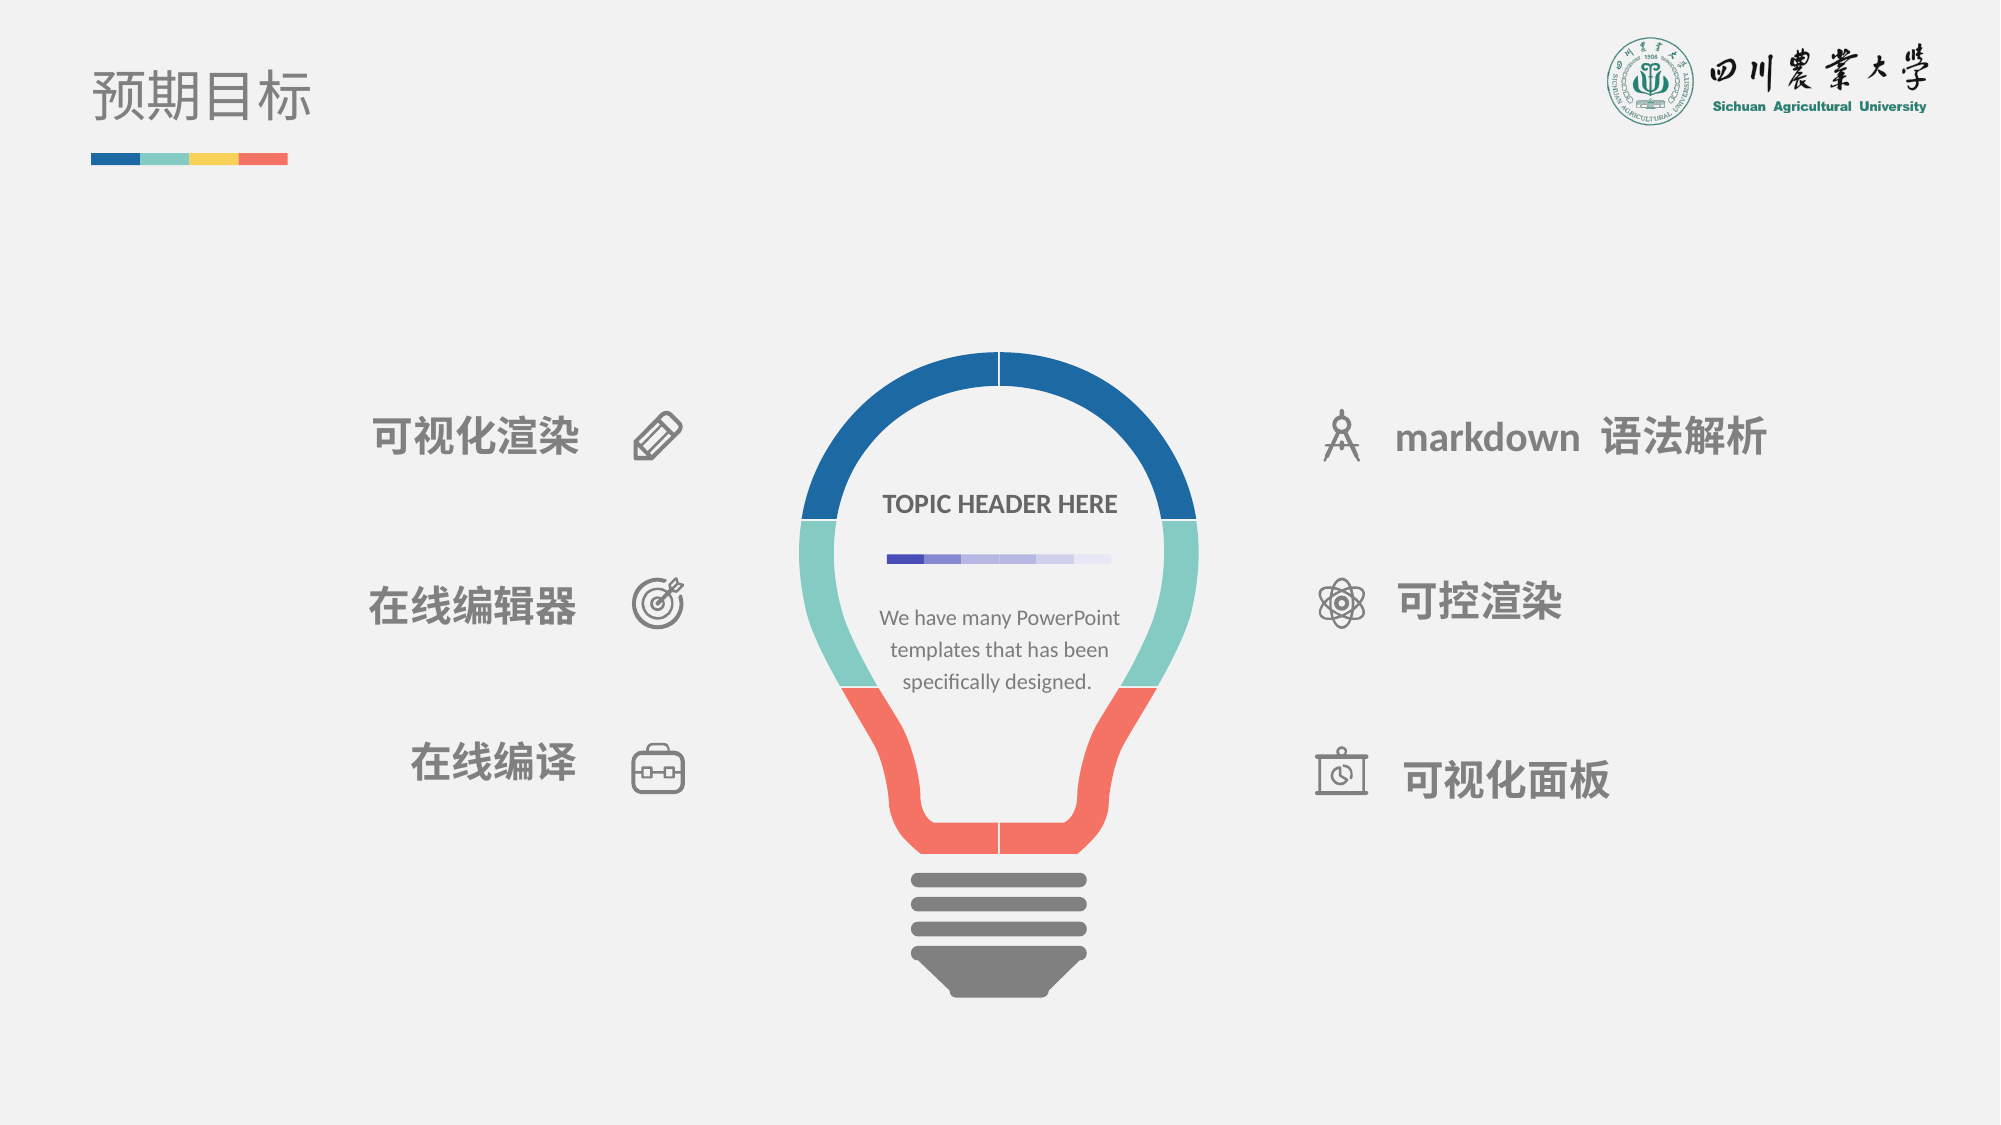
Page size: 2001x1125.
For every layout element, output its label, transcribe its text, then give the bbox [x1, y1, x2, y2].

text_box [910, 921, 1087, 937]
text_box 在线编译 [263, 728, 724, 794]
text_box [999, 352, 1197, 519]
text_box [1323, 408, 1350, 462]
text_box [1073, 554, 1112, 564]
text_box 可视化渲染 [245, 402, 707, 468]
text_box 预期目标 [91, 60, 699, 128]
text_box [1142, 521, 1199, 687]
text_box [910, 945, 1087, 998]
text_box 可视化面板 [1276, 746, 1737, 812]
text_box [923, 554, 961, 564]
text_box [1036, 554, 1073, 564]
text_box [886, 554, 923, 564]
text_box [961, 554, 999, 564]
text_box [910, 896, 1087, 912]
text_box 在线编辑器 [242, 572, 704, 638]
text_box TOPIC HEADER HERE [858, 479, 1142, 520]
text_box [1542, 36, 1929, 130]
text_box markdown 语法解析 [1350, 402, 1812, 468]
text_box [910, 872, 1087, 888]
text_box [799, 521, 858, 687]
text_box [801, 352, 998, 519]
text_box We have many PowerPoint templates that has been specifically designed. [858, 590, 1142, 702]
text_box [999, 688, 1157, 854]
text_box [90, 152, 288, 166]
text_box 可控渲染 [1249, 567, 1711, 633]
text_box [999, 554, 1036, 564]
text_box [841, 688, 998, 854]
